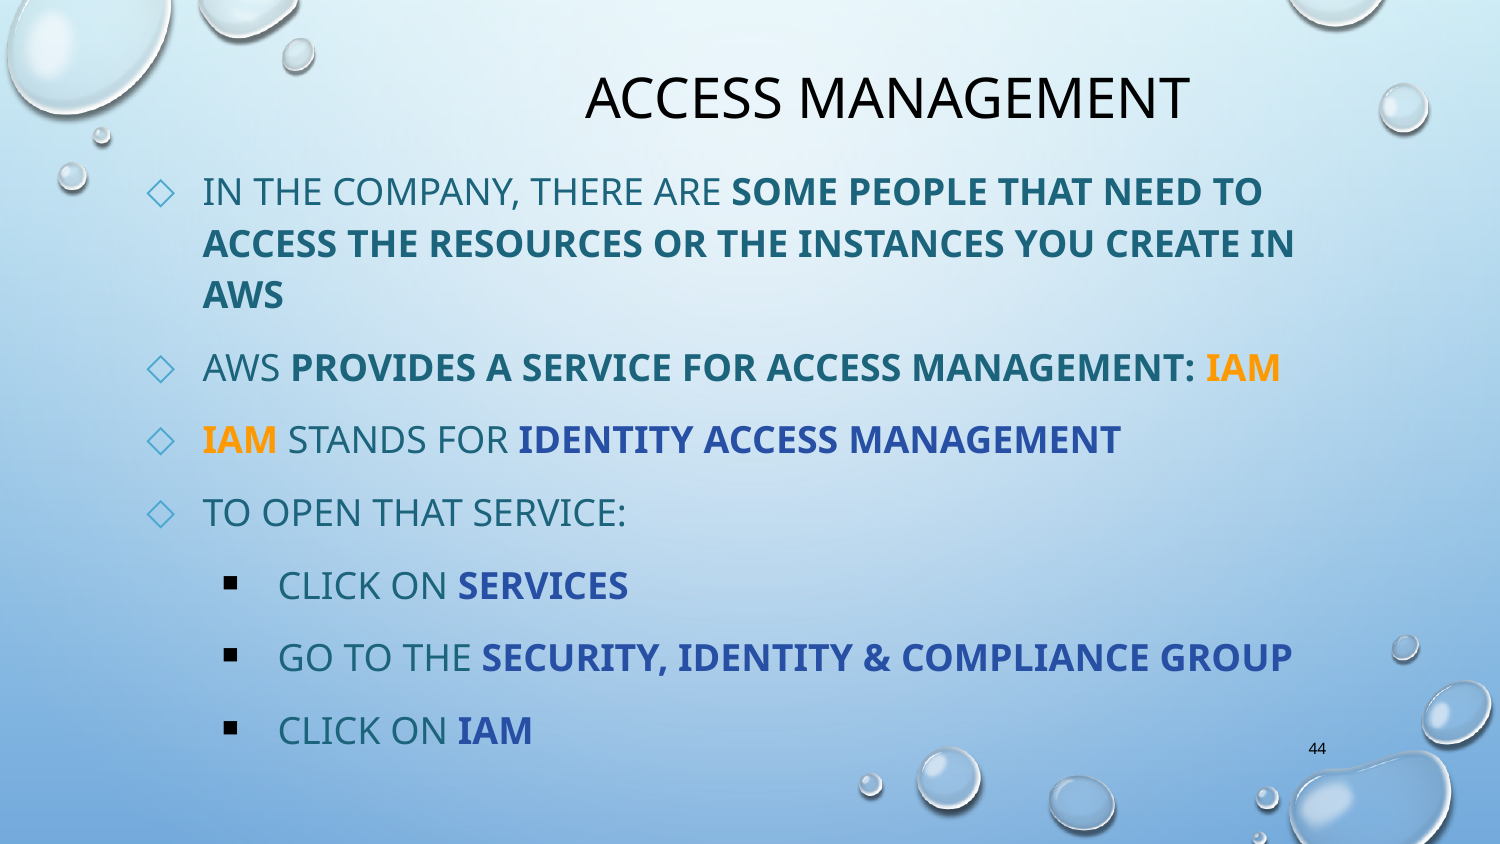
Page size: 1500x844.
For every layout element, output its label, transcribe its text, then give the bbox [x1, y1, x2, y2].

picture [0, 0, 1500, 844]
title Access Management [570, 40, 1500, 147]
list In the company, there are some people that need to access the resources or the instances you create in aws AWS provides a service for Access Management: IAM IAM stands for Identity Access Management To open that service: Click on Services Go to the Security, Identity & Compliance group Click on IAM [112, 146, 1388, 774]
